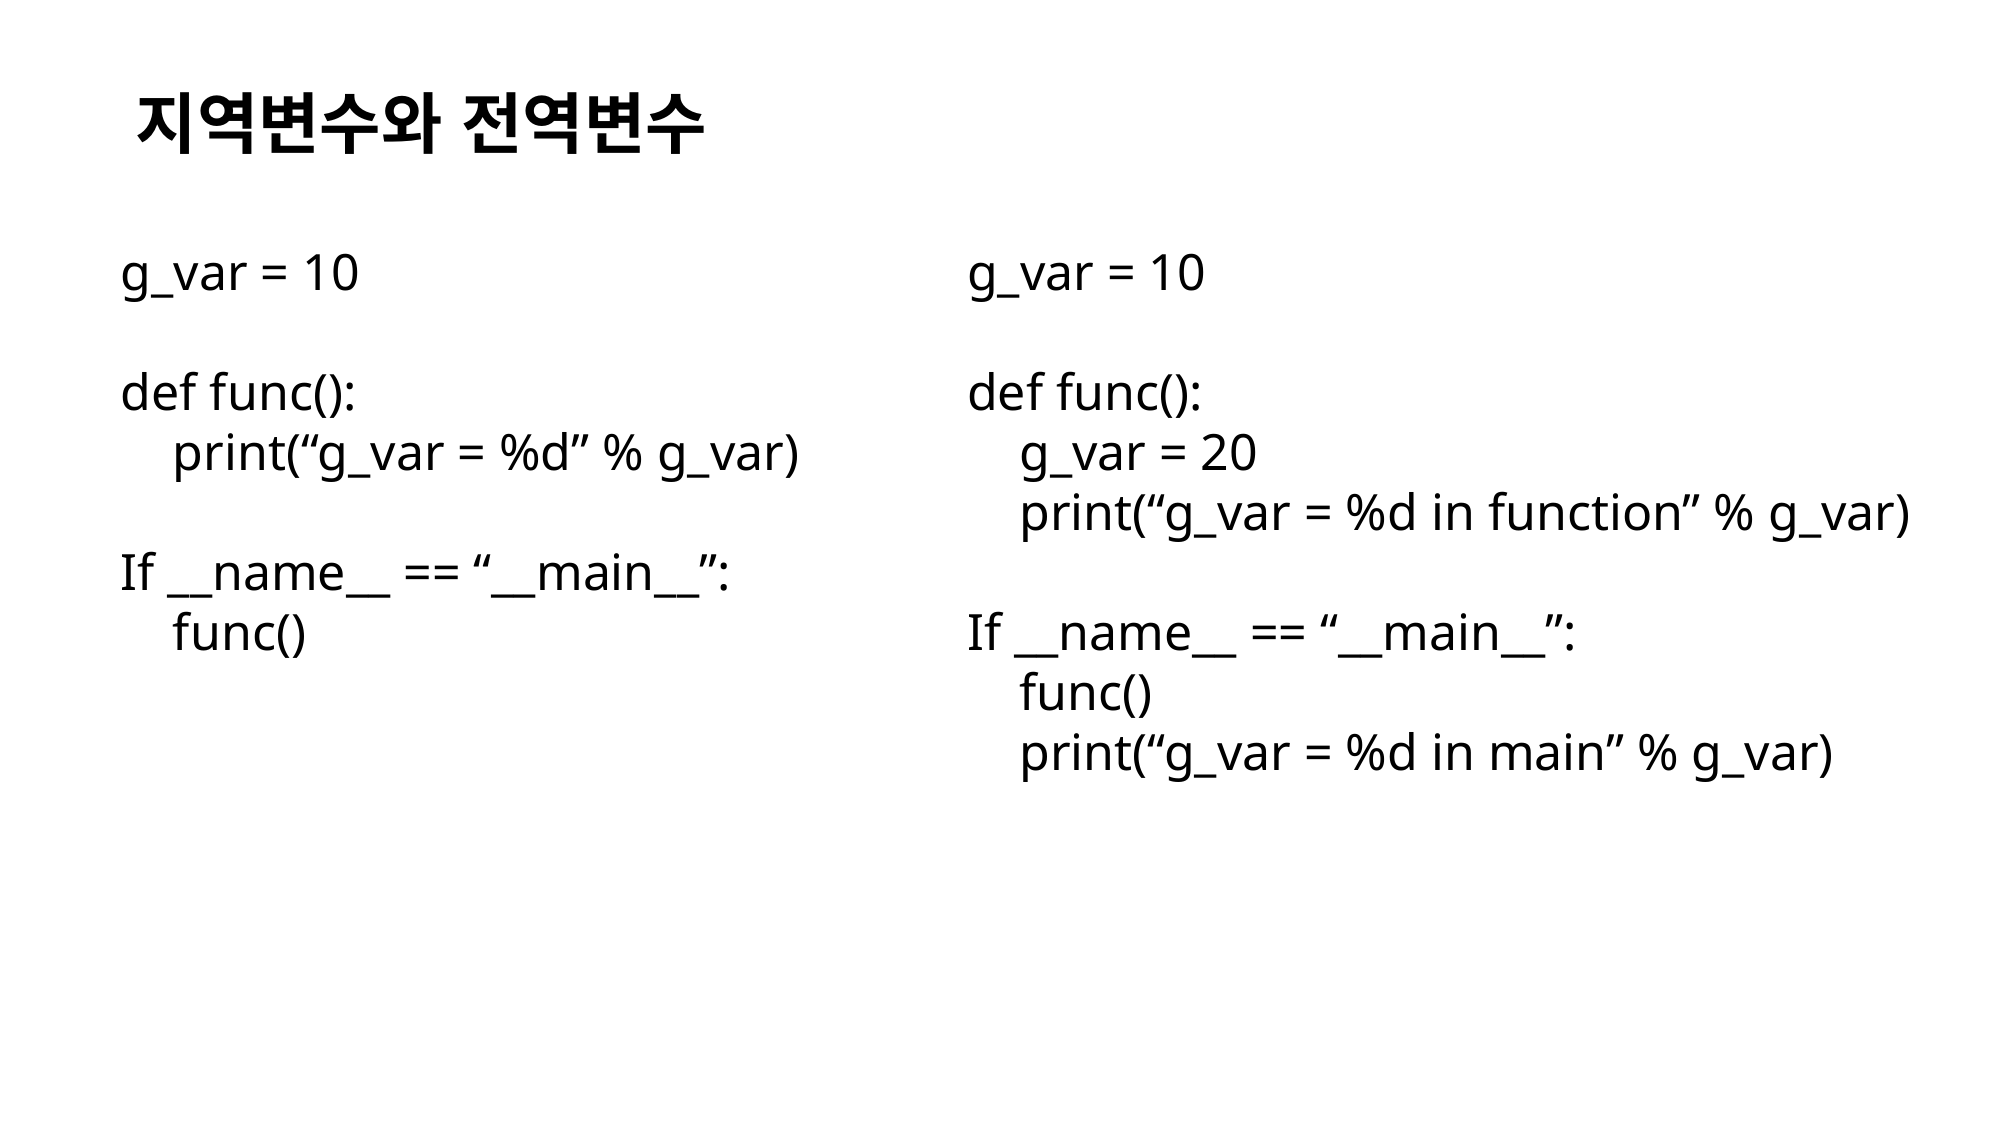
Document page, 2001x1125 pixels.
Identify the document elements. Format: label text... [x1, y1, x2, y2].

text_box 지역변수와 전역변수 [120, 74, 723, 170]
text_box g_var = 10 def func(): print(“g_var = %d” % g_var) If __name__ == “__main__”: func() [106, 233, 815, 669]
text_box g_var = 10 def func(): g_var = 20 print(“g_var = %d in function” % g_var) If __name__ == “__main__”: func() print(“g_var = %d in main” % g_var) [952, 233, 1926, 789]
